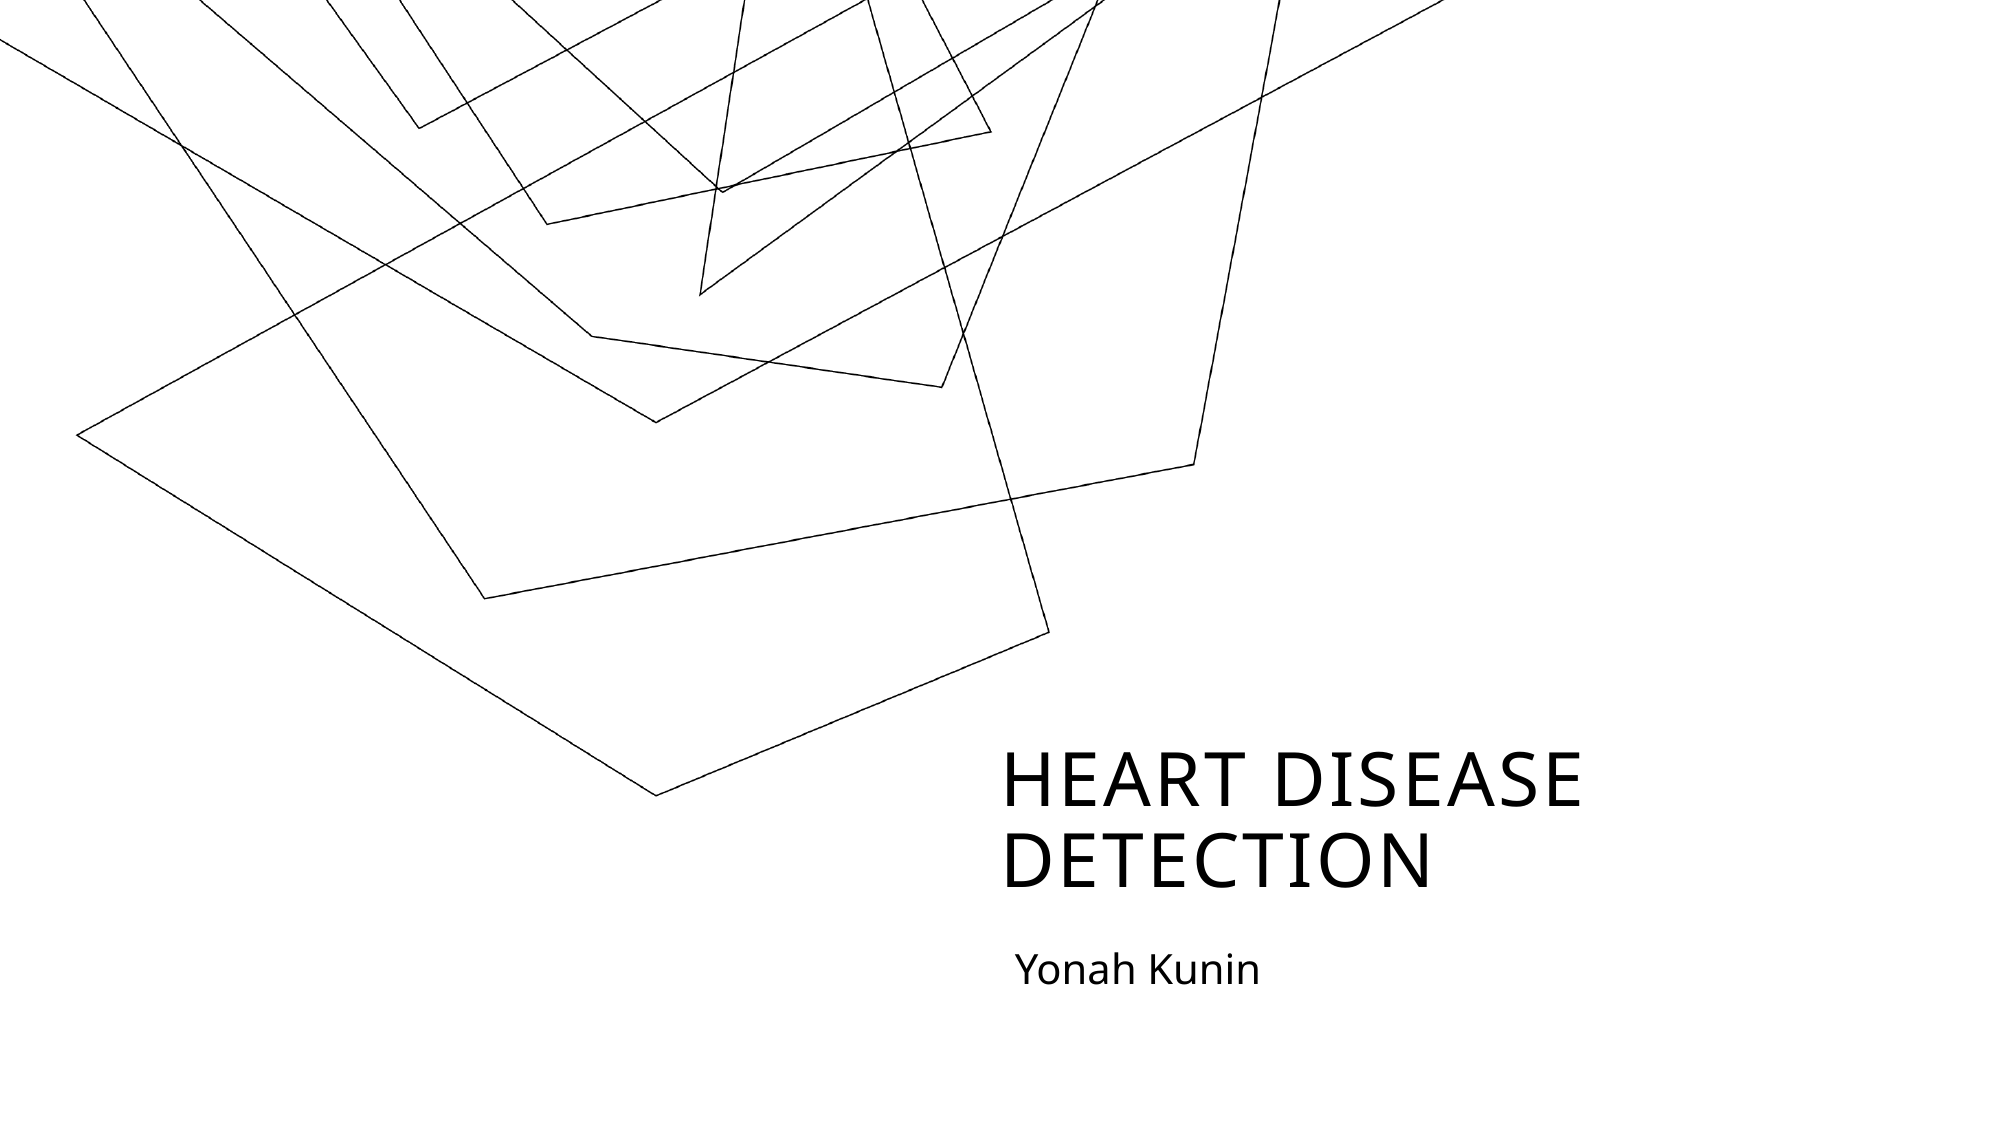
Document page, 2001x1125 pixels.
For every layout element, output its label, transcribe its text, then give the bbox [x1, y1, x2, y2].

title Heart disease detection [985, 727, 2000, 912]
subtitle Yonah Kunin [999, 941, 1811, 1007]
picture [0, 0, 1557, 830]
